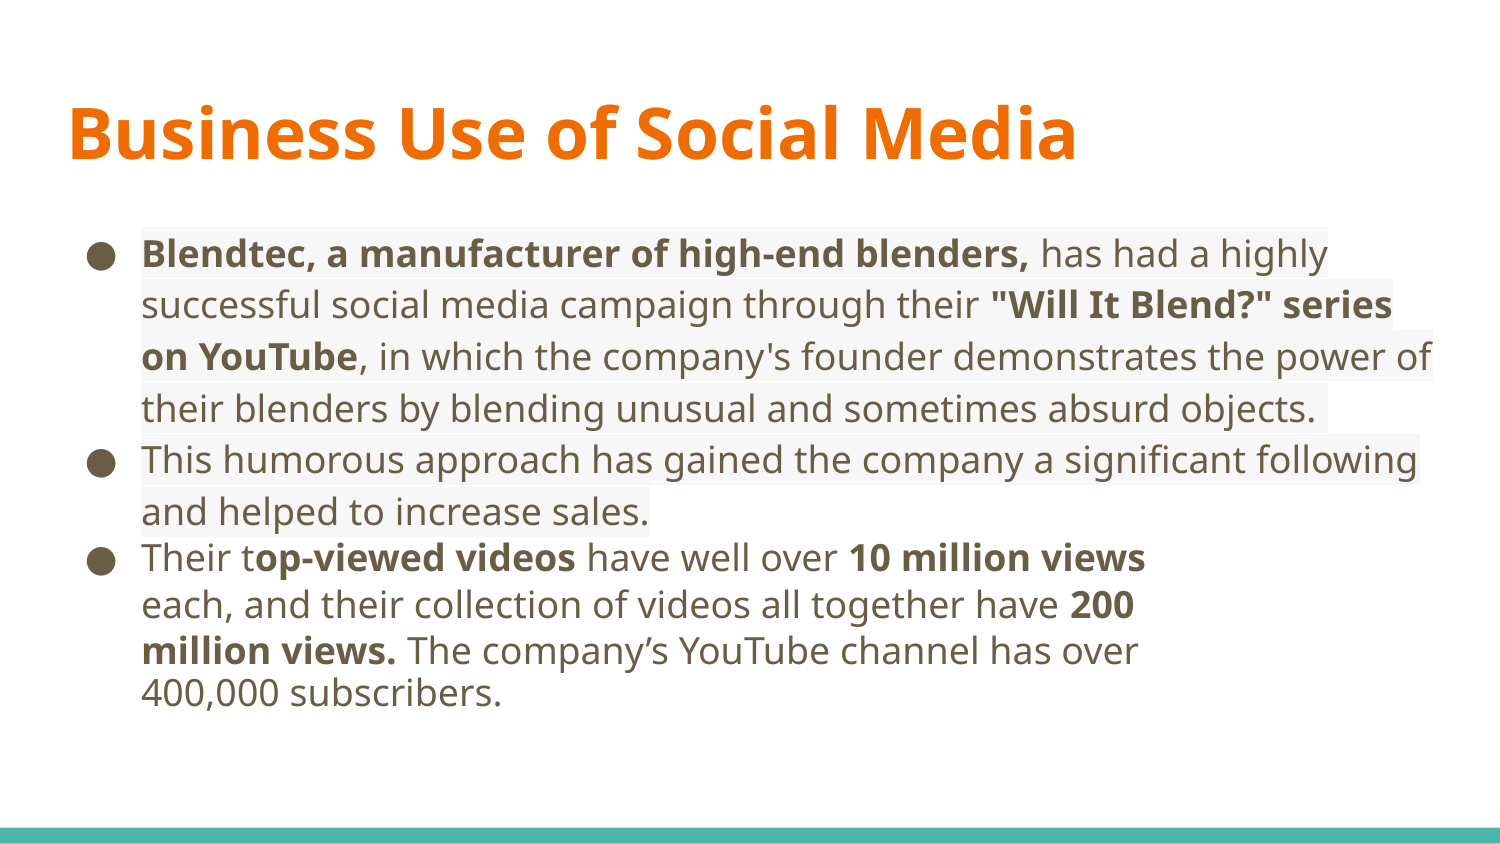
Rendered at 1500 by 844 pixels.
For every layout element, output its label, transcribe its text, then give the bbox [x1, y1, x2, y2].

title Business Use of Social Media [51, 72, 1449, 189]
list Blendtec, a manufacturer of high-end blenders, has had a highly successful social media campaign through their "Will It Blend?" series on YouTube, in which the company's founder demonstrates the power of their blenders by blending unusual and sometimes absurd objects. This humorous approach has gained the company a significant following and helped to increase sales. Their top-viewed videos have well over 10 million views each, and their collection of videos all together have 200 million views. The company’s YouTube channel has over 400,000 subscribers. [51, 207, 1449, 750]
